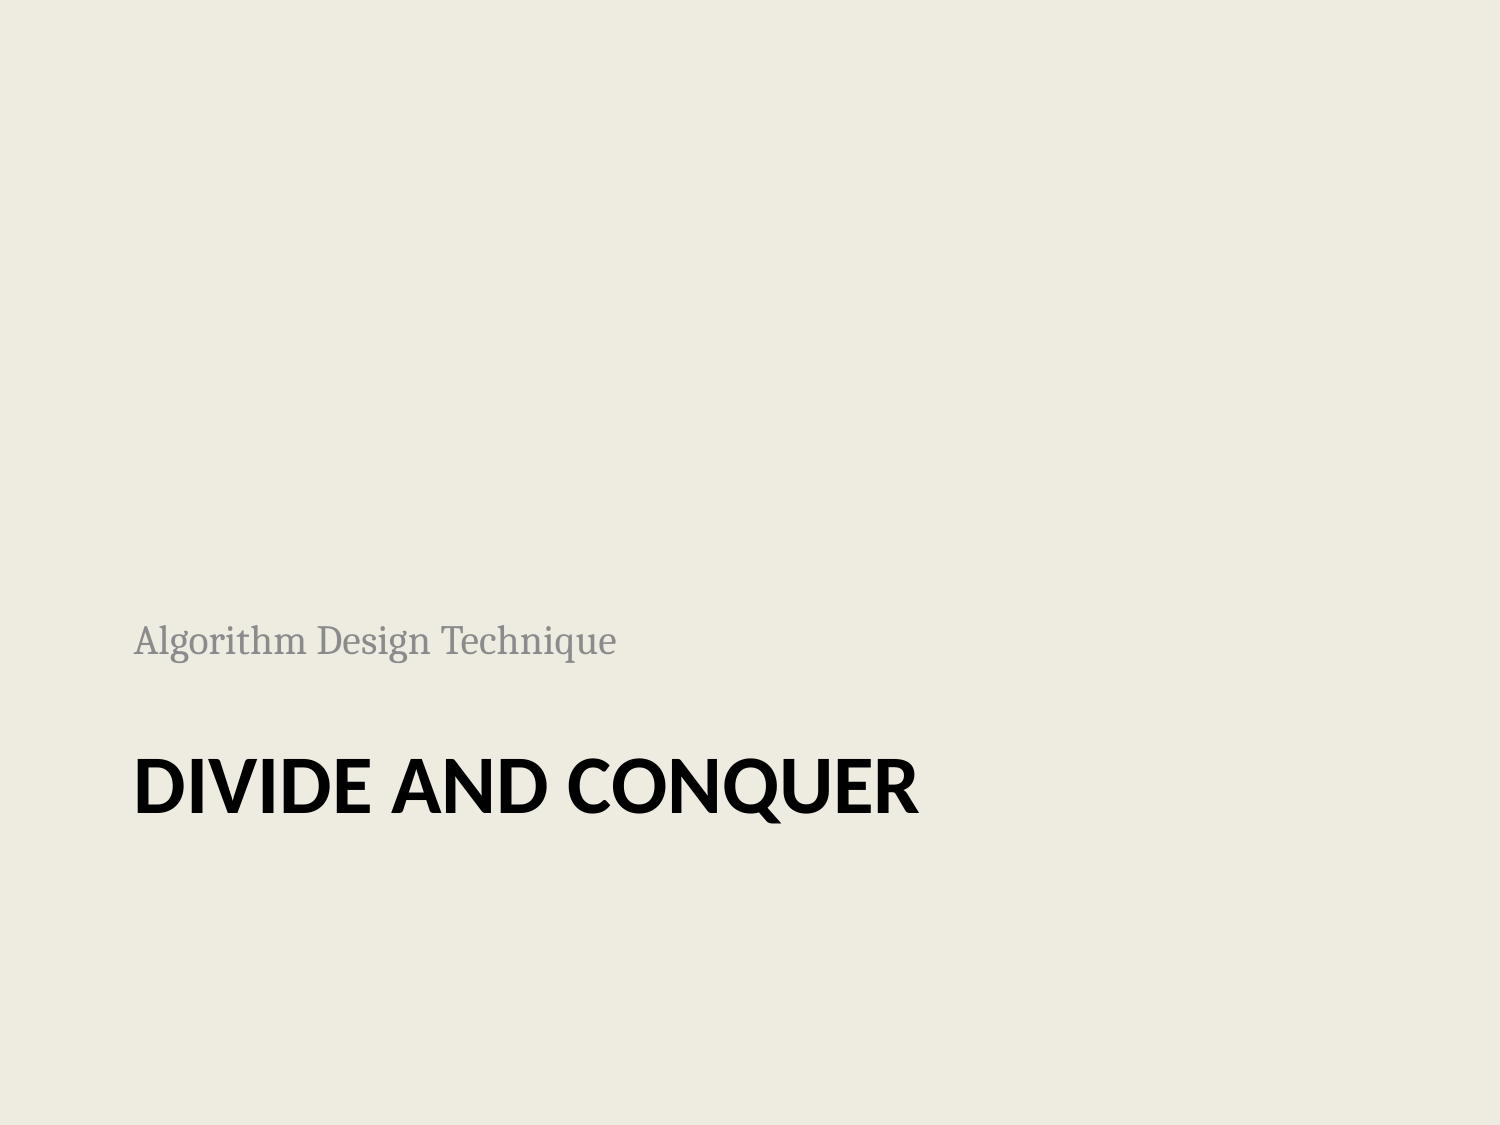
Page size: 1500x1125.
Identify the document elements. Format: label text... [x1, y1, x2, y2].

list Algorithm Design Technique [118, 476, 1394, 723]
title Divide and Conquer [118, 723, 1394, 947]
